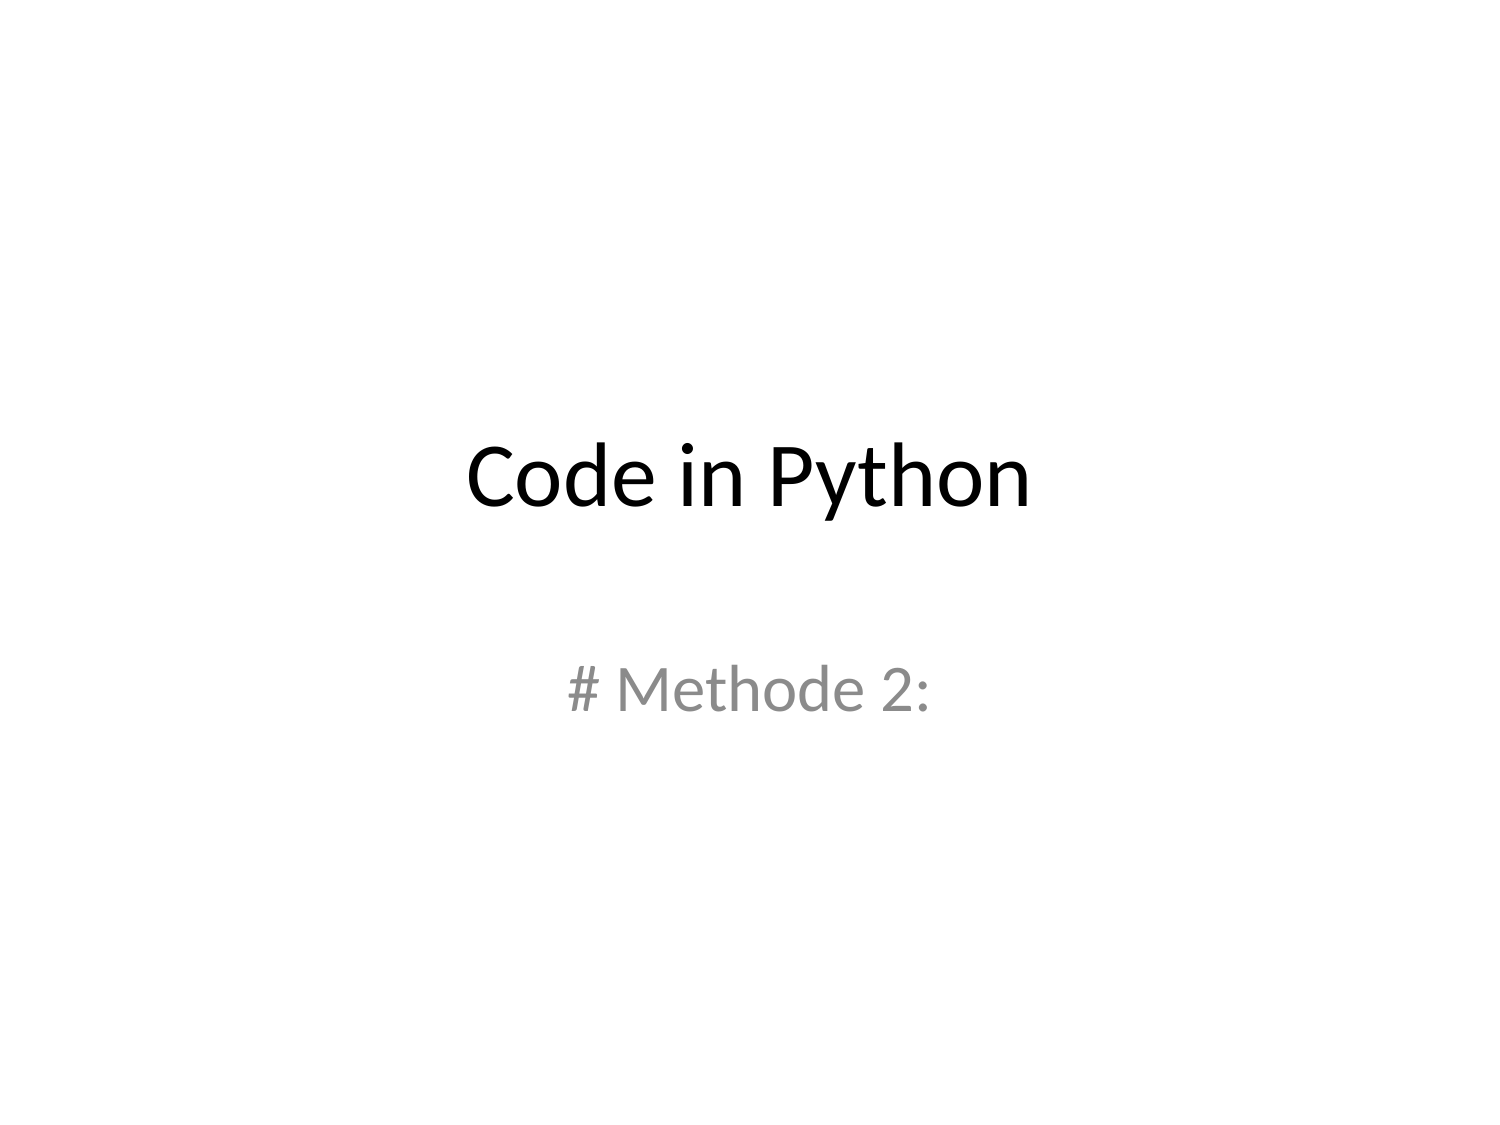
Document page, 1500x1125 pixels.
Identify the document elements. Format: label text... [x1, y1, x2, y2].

subtitle # Methode 2: [225, 637, 1275, 925]
title Code in Python [112, 349, 1388, 591]
